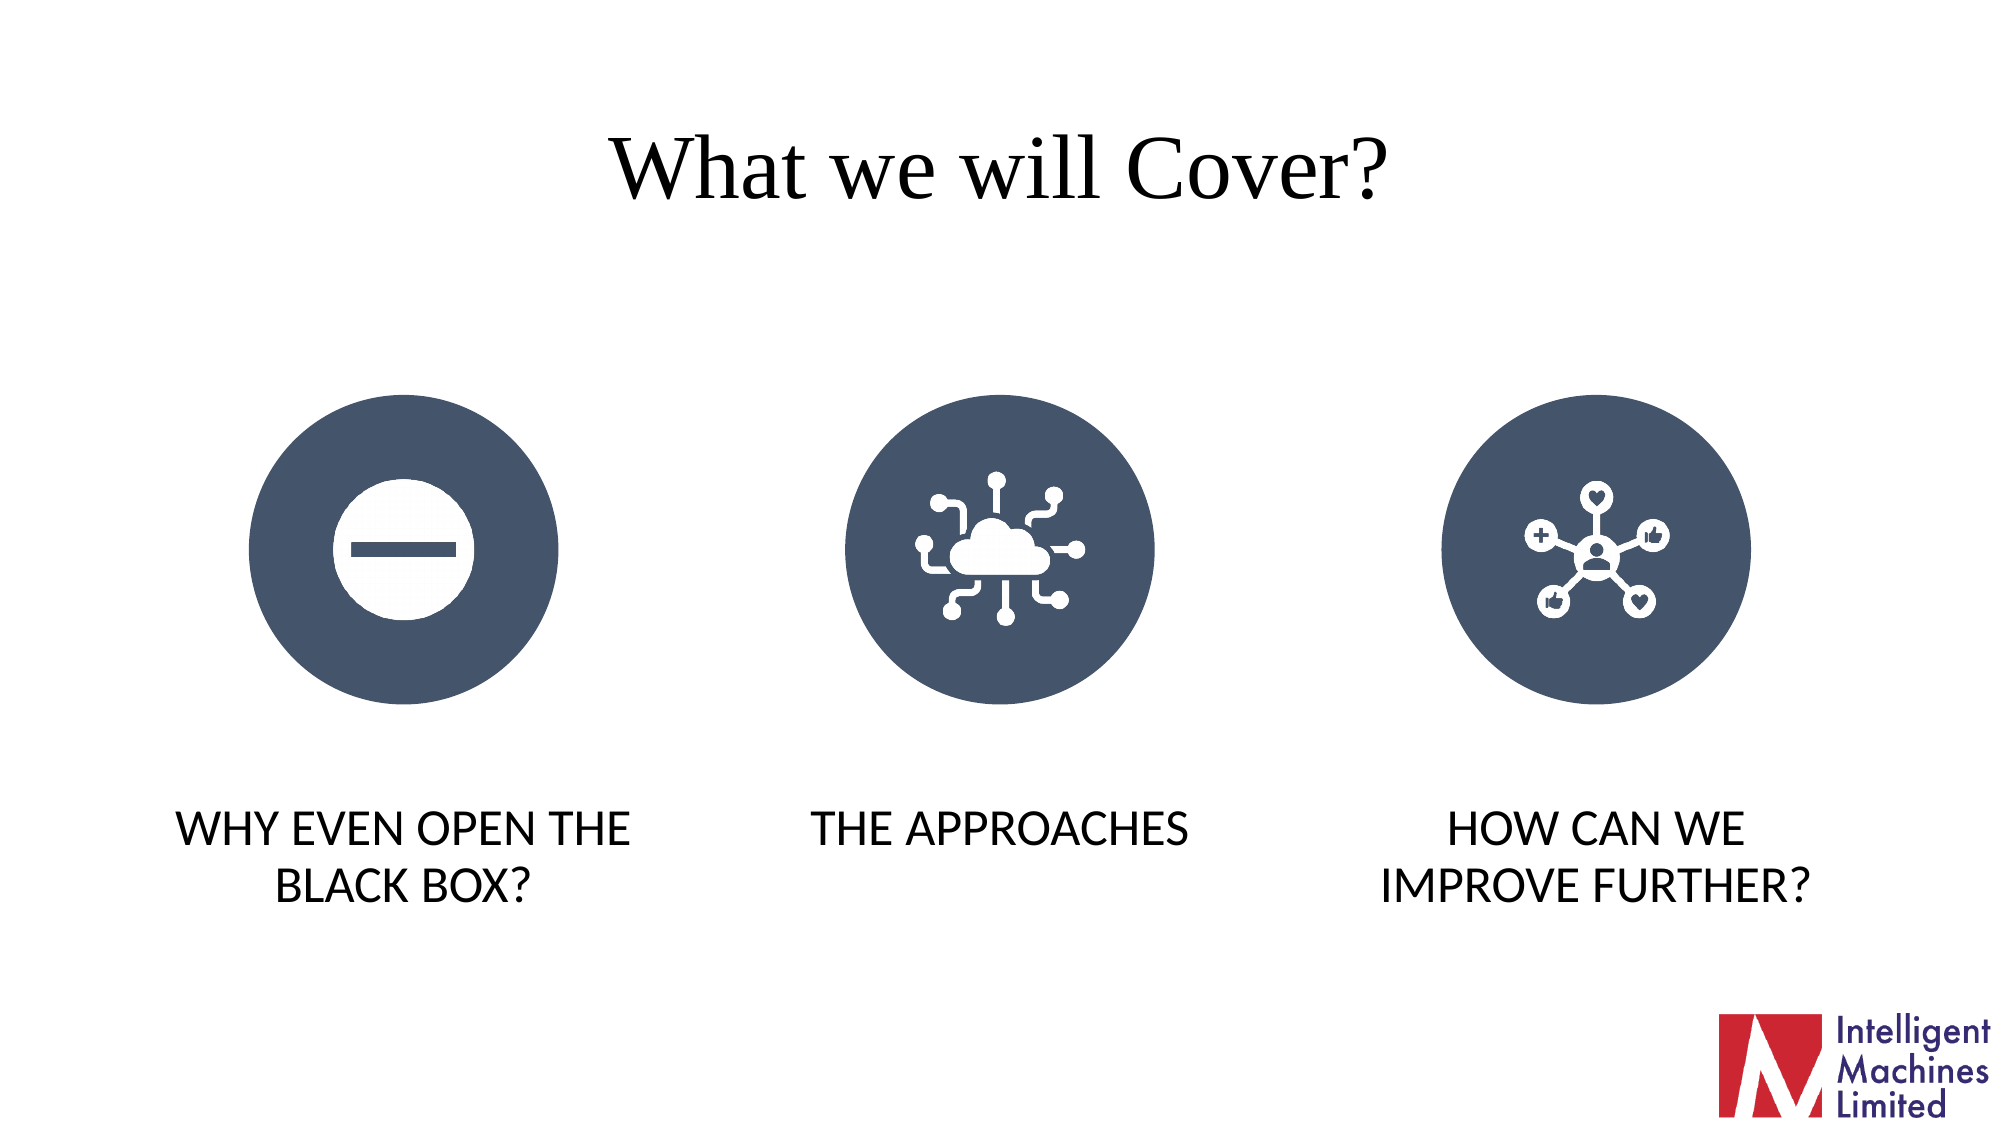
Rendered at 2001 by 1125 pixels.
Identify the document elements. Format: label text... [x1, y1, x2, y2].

title What we will Cover? [137, 59, 1863, 278]
picture [1719, 1013, 1991, 1118]
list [137, 299, 1863, 1014]
